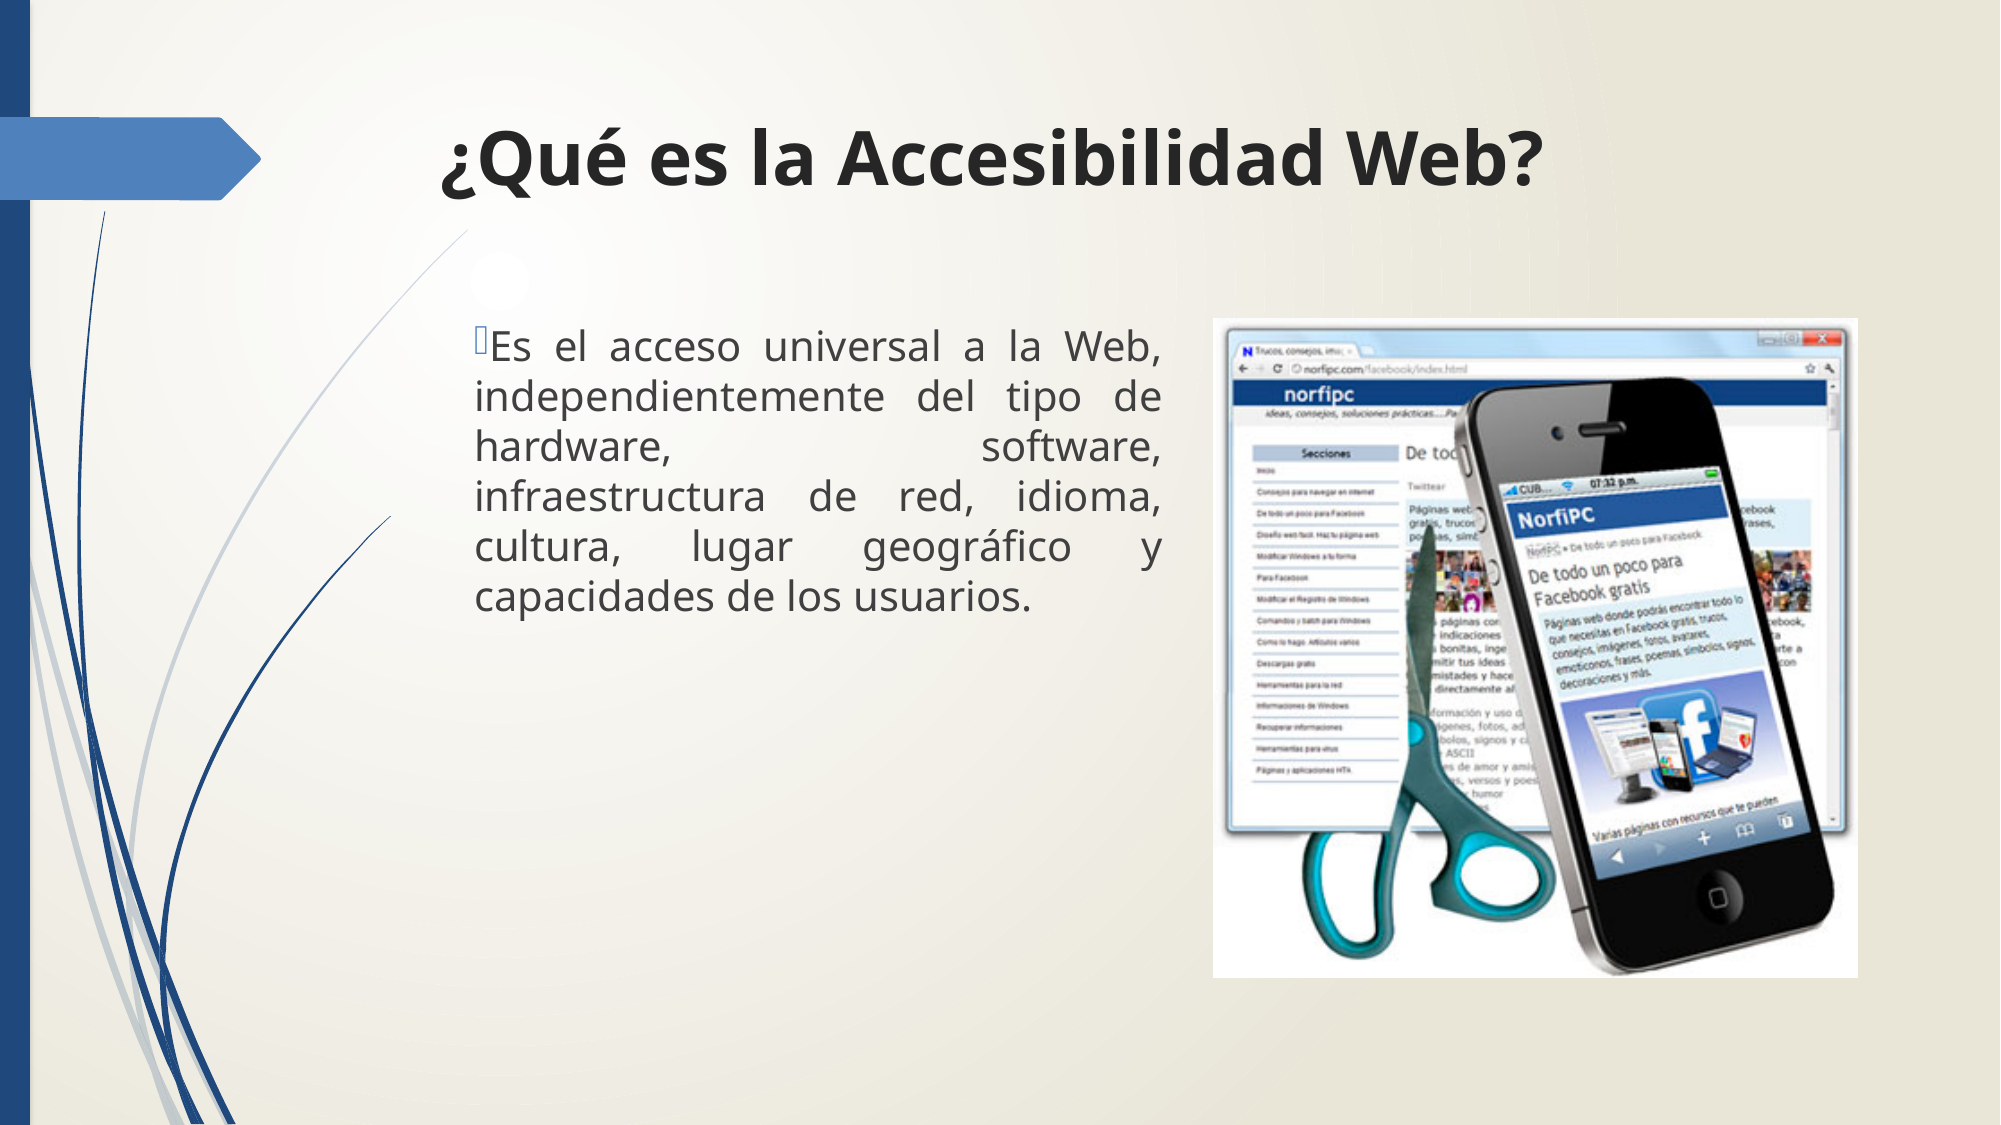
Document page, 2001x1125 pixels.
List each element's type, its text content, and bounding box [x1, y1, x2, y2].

list Es el acceso universal a la Web, independientemente del tipo de hardware, software, infraestructura de red, idioma, cultura, lugar geográfico y capacidades de los usuarios. [459, 312, 1178, 1029]
picture [1213, 317, 1858, 978]
title ¿Qué es la Accesibilidad Web? [425, 102, 1888, 313]
